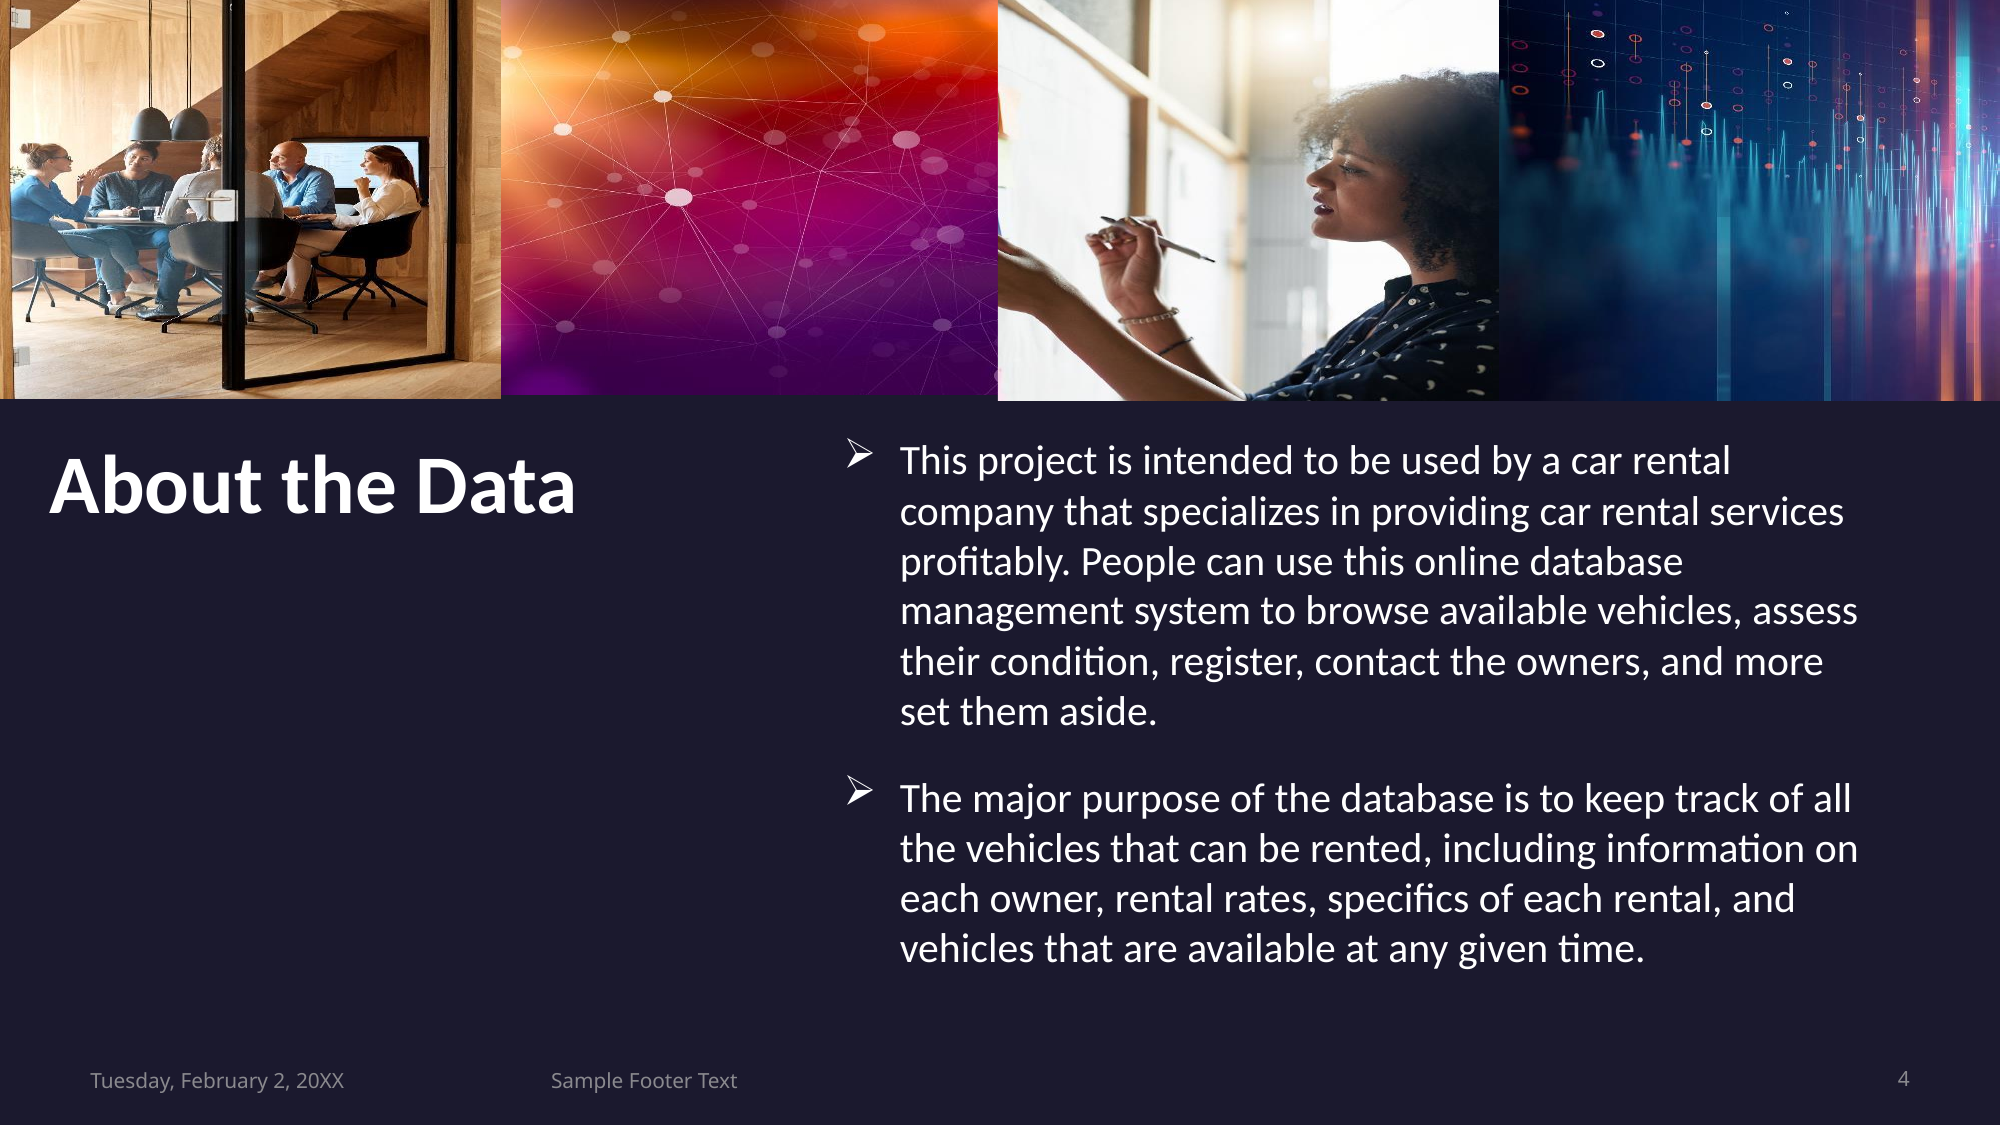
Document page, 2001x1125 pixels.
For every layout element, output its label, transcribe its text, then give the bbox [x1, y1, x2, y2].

list This project is intended to be used by a car rental company that specializes in providing car rental services profitably. People can use this online database management system to browse available vehicles, assess their condition, register, contact the owners, and more set them aside. The major purpose of the database is to keep track of all the vehicles that can be rented, including information on each owner, rental rates, specifics of each rental, and vehicles that are available at any given time. [843, 433, 1865, 690]
picture [0, 0, 2000, 401]
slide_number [90, 1067, 522, 1093]
slide_number 4 [1632, 1067, 1910, 1093]
footer Sample Footer Text [551, 1067, 1598, 1093]
title About the Data [49, 441, 763, 699]
